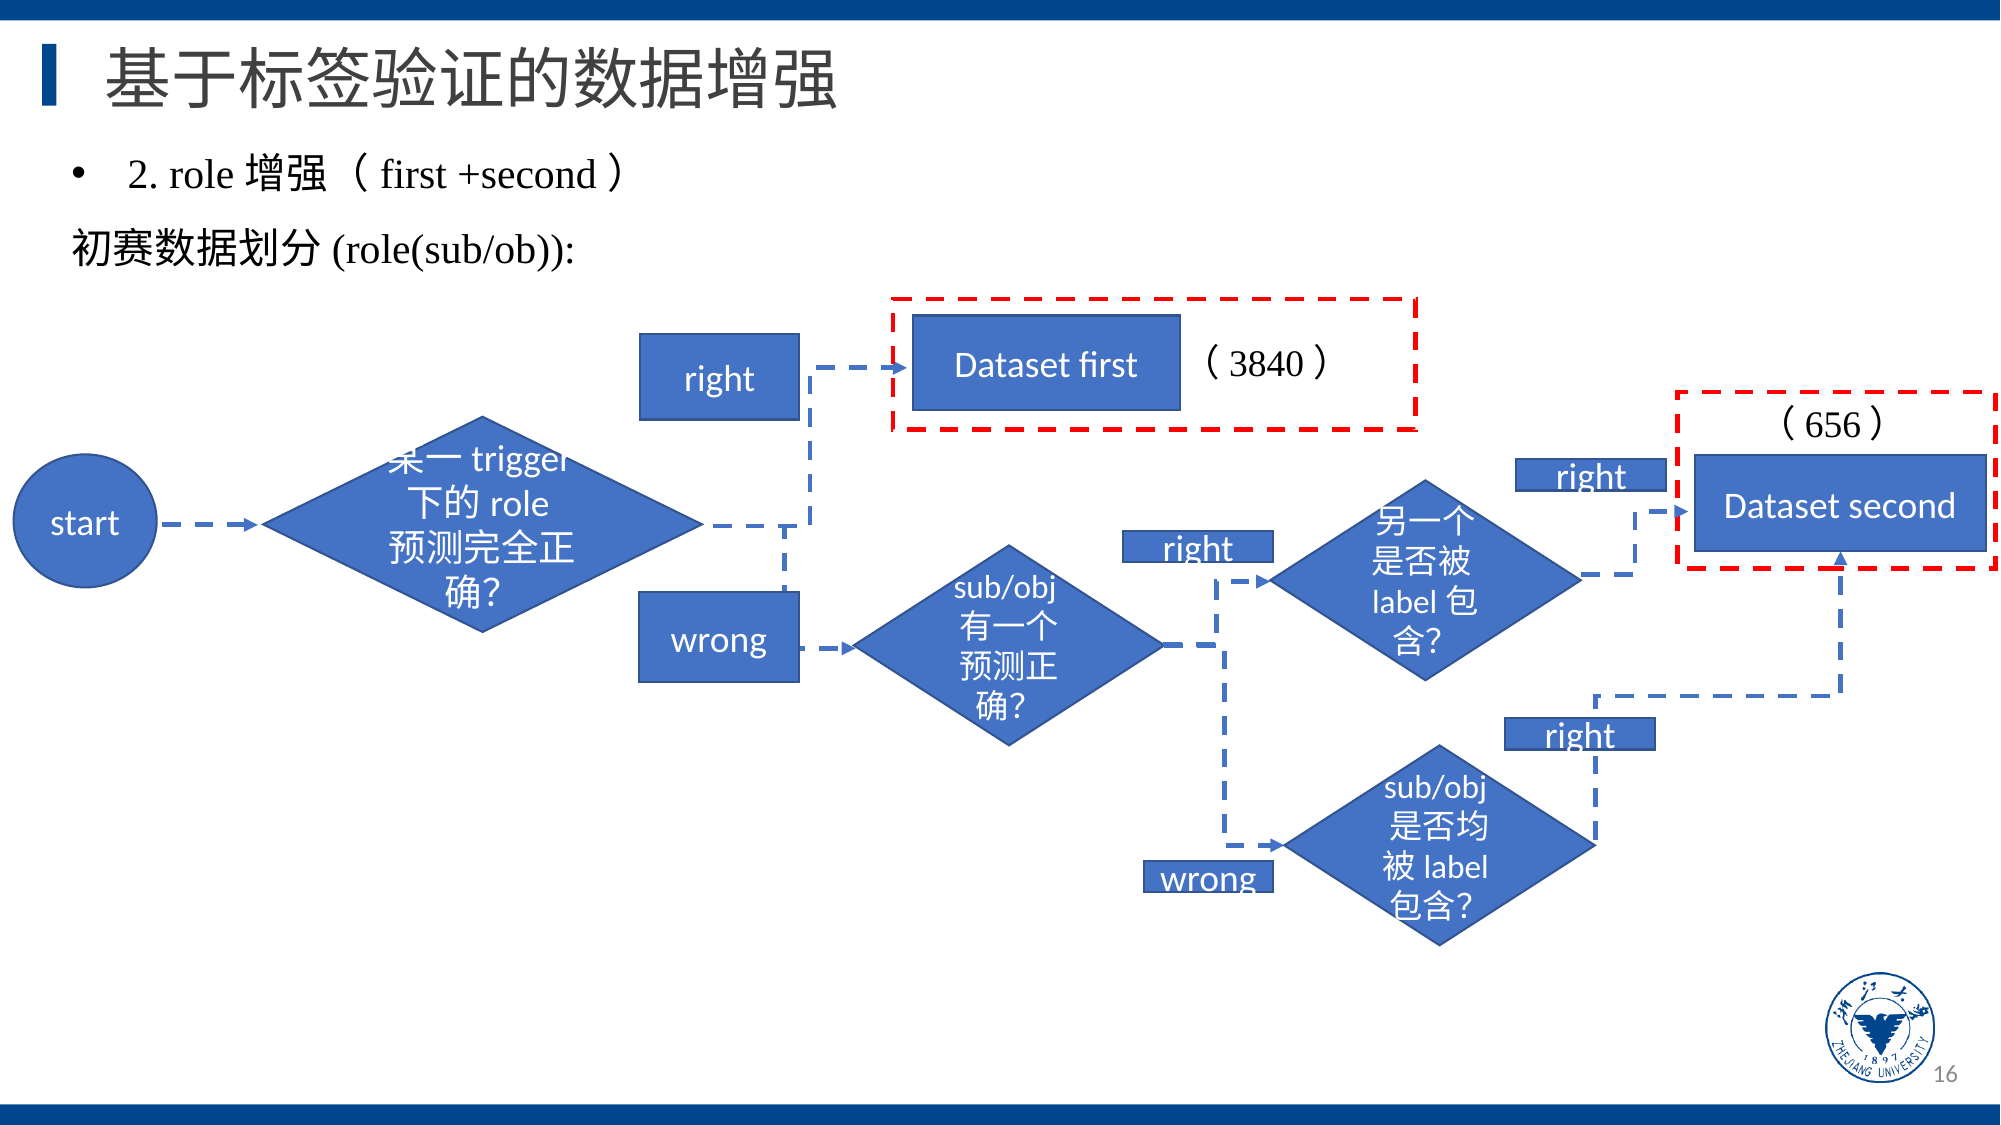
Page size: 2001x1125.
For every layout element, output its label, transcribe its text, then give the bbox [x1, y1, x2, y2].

text_box right [639, 333, 800, 421]
text_box 2. role增强（first +second） 初赛数据划分(role(sub/ob)): [56, 114, 1968, 729]
text_box right [1504, 717, 1573, 751]
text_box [712, 367, 908, 527]
text_box wrong [1143, 860, 1274, 893]
text_box sub/obj有一个预测正确？ [856, 544, 1164, 747]
text_box 另一个是否被label包含？ [1268, 479, 1573, 682]
slide_number 16 [1523, 1042, 1974, 1103]
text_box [1581, 511, 1689, 572]
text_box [1164, 645, 1285, 846]
text_box 某一trigger下的role预测完全正确？ [260, 415, 705, 634]
text_box sub/obj是否均被label包含？ [1283, 744, 1597, 947]
text_box [892, 298, 1417, 431]
text_box start [12, 453, 158, 589]
text_box [1677, 391, 1996, 569]
text_box [0, 1103, 2000, 1125]
text_box right [1515, 458, 1667, 492]
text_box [712, 525, 856, 649]
picture [1825, 972, 1935, 1083]
text_box right [1122, 530, 1274, 563]
text_box [0, 0, 2000, 21]
text_box wrong [638, 591, 800, 683]
text_box 基于标签验证的数据增强 [90, 29, 854, 114]
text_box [1573, 572, 1863, 819]
text_box [41, 43, 57, 107]
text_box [1163, 581, 1271, 645]
